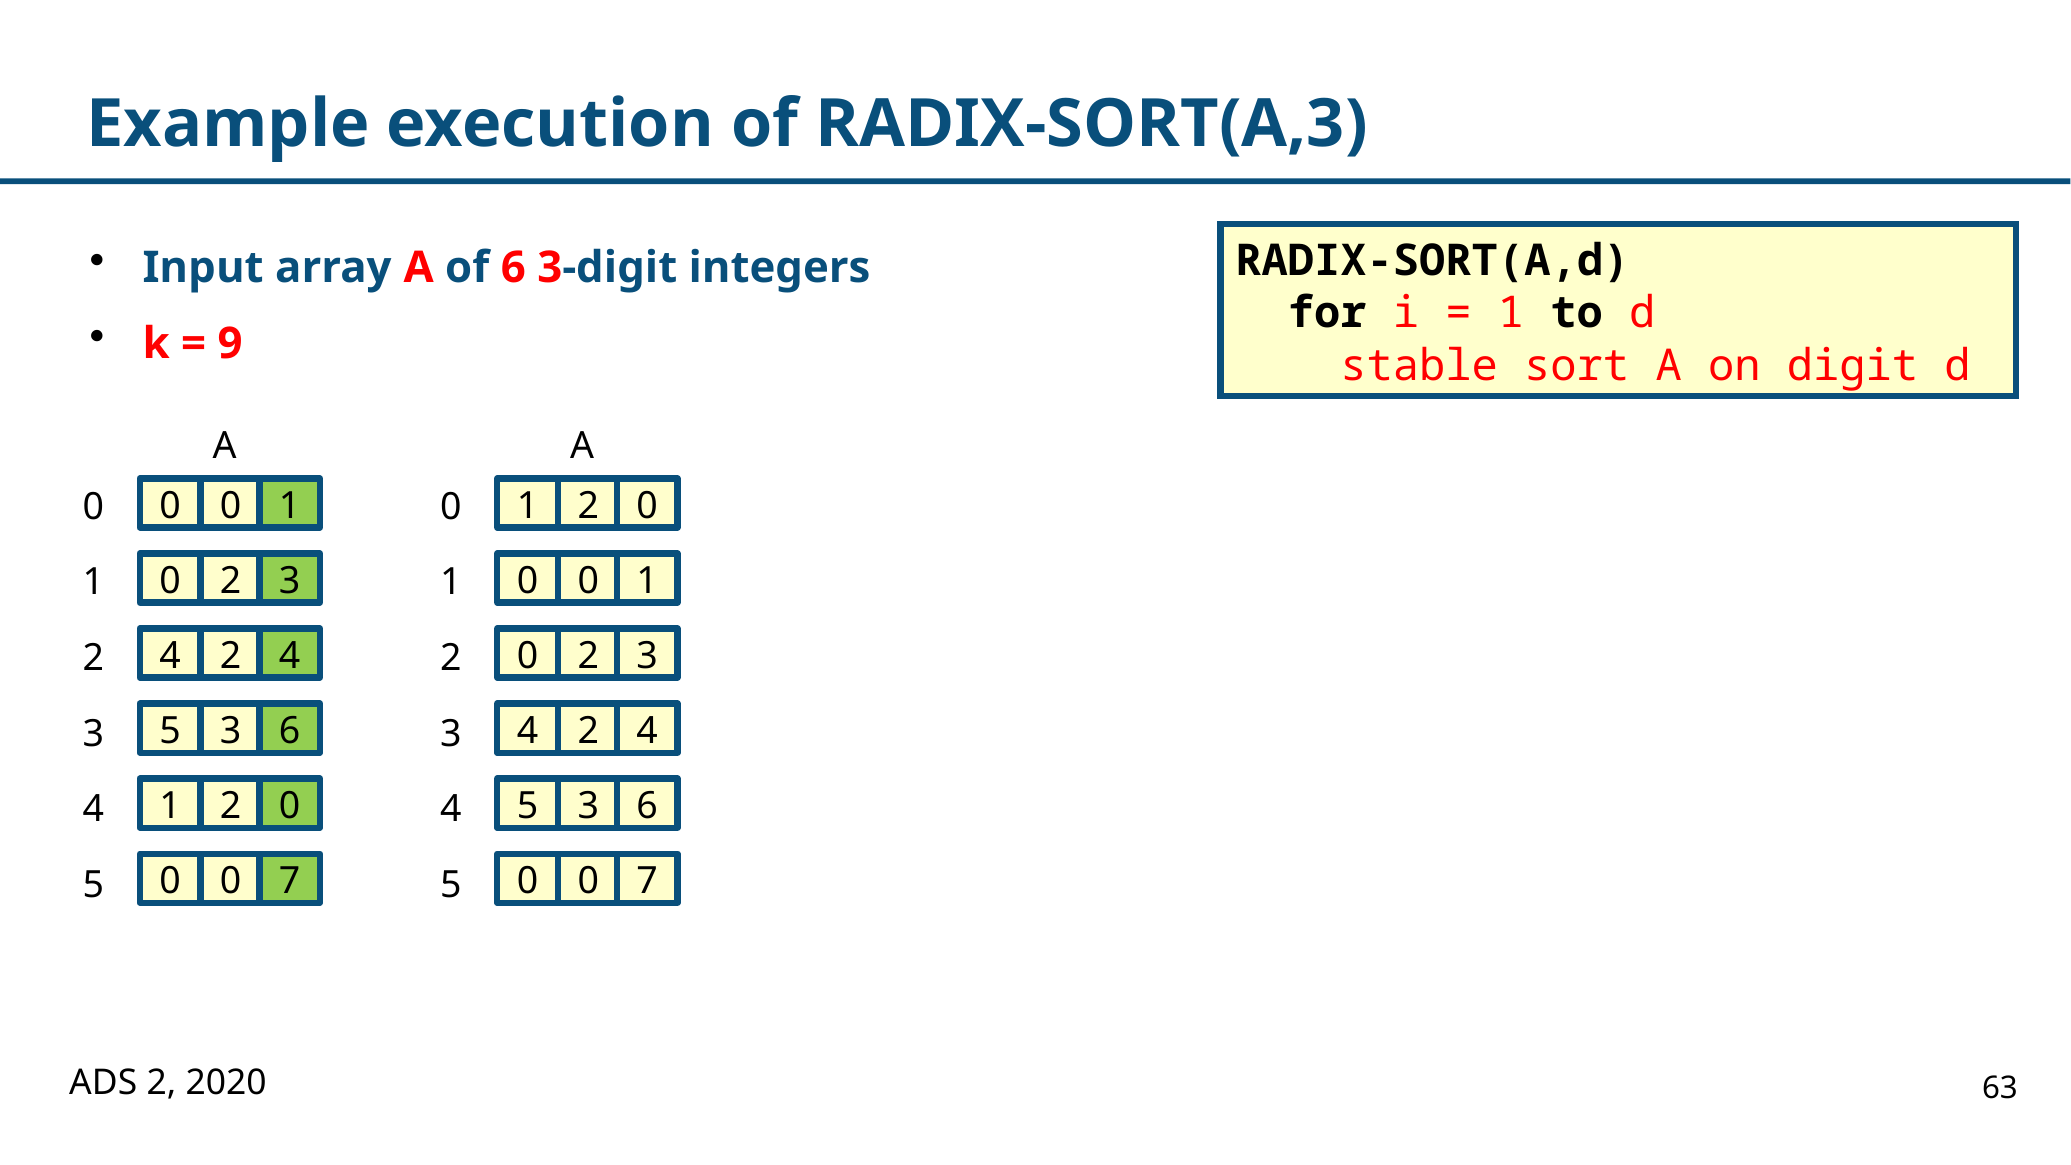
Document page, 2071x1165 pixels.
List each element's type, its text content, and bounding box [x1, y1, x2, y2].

title Example execution of RADIX-SORT(A,3) [86, 51, 1853, 186]
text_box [67, 413, 321, 914]
slide_number 63 [1701, 1058, 2037, 1140]
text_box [424, 413, 678, 914]
footer ADS 2, 2020 [53, 1058, 1363, 1139]
list Input array A of 6 3-digit integers k = 9 [86, 227, 1036, 1035]
text_box RADIX-SORT(A,d) for i = 1 to d stable sort A on digit d [1220, 223, 2016, 396]
